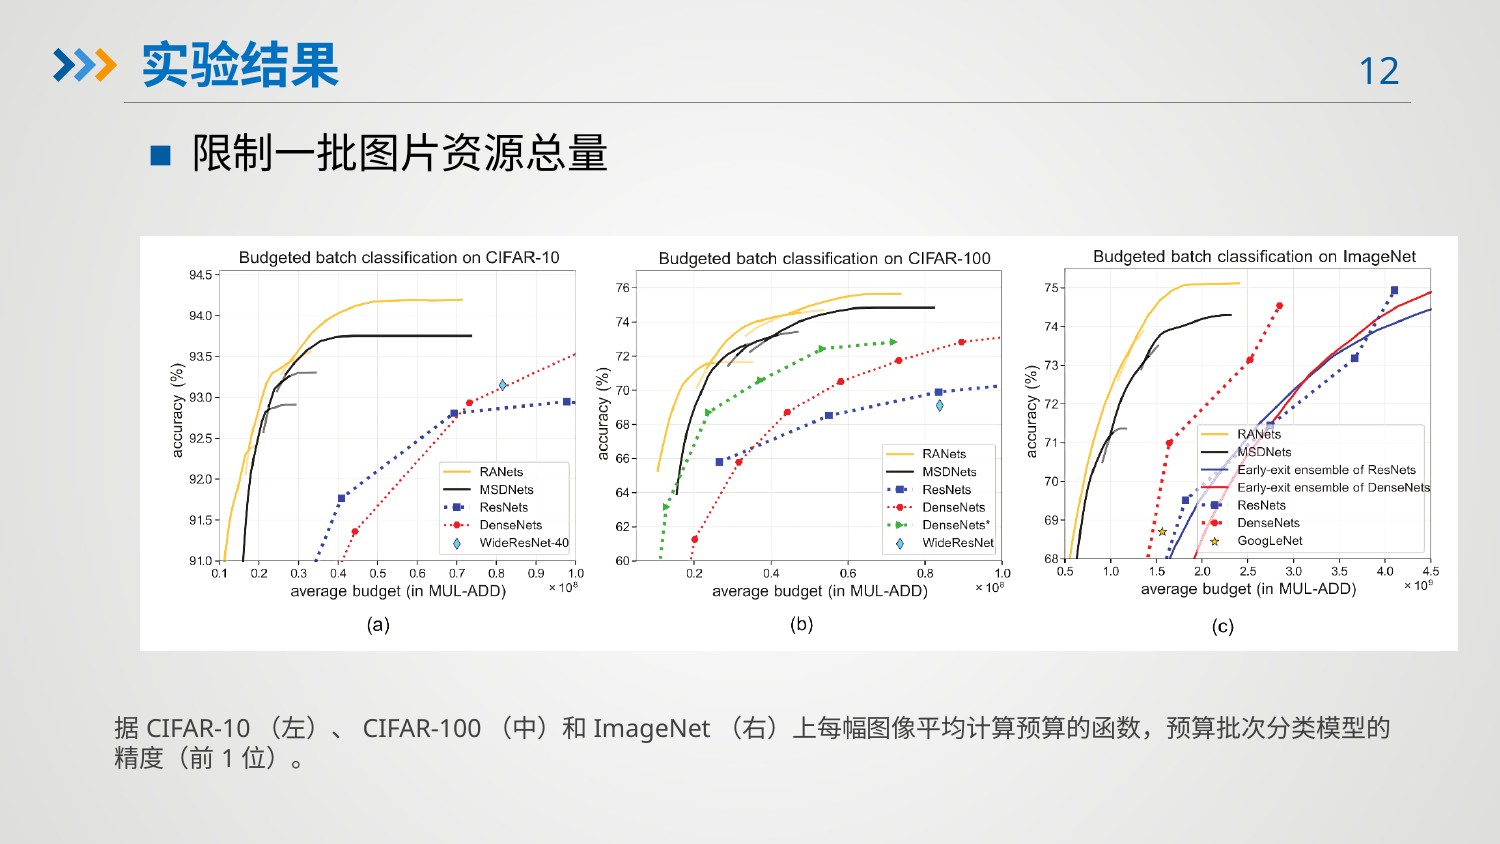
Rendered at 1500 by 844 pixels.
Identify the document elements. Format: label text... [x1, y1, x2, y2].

picture [0, 0, 1500, 844]
text_box 限制一批图片资源总量 [191, 150, 784, 178]
text_box 实验结果 [140, 32, 491, 95]
text_box 据CIFAR-10（左）、CIFAR-100（中）和ImageNet（右）上每幅图像平均计算预算的函数，预算批次分类模型的精度（前1位）。 [100, 705, 1430, 780]
text_box [148, 144, 172, 167]
